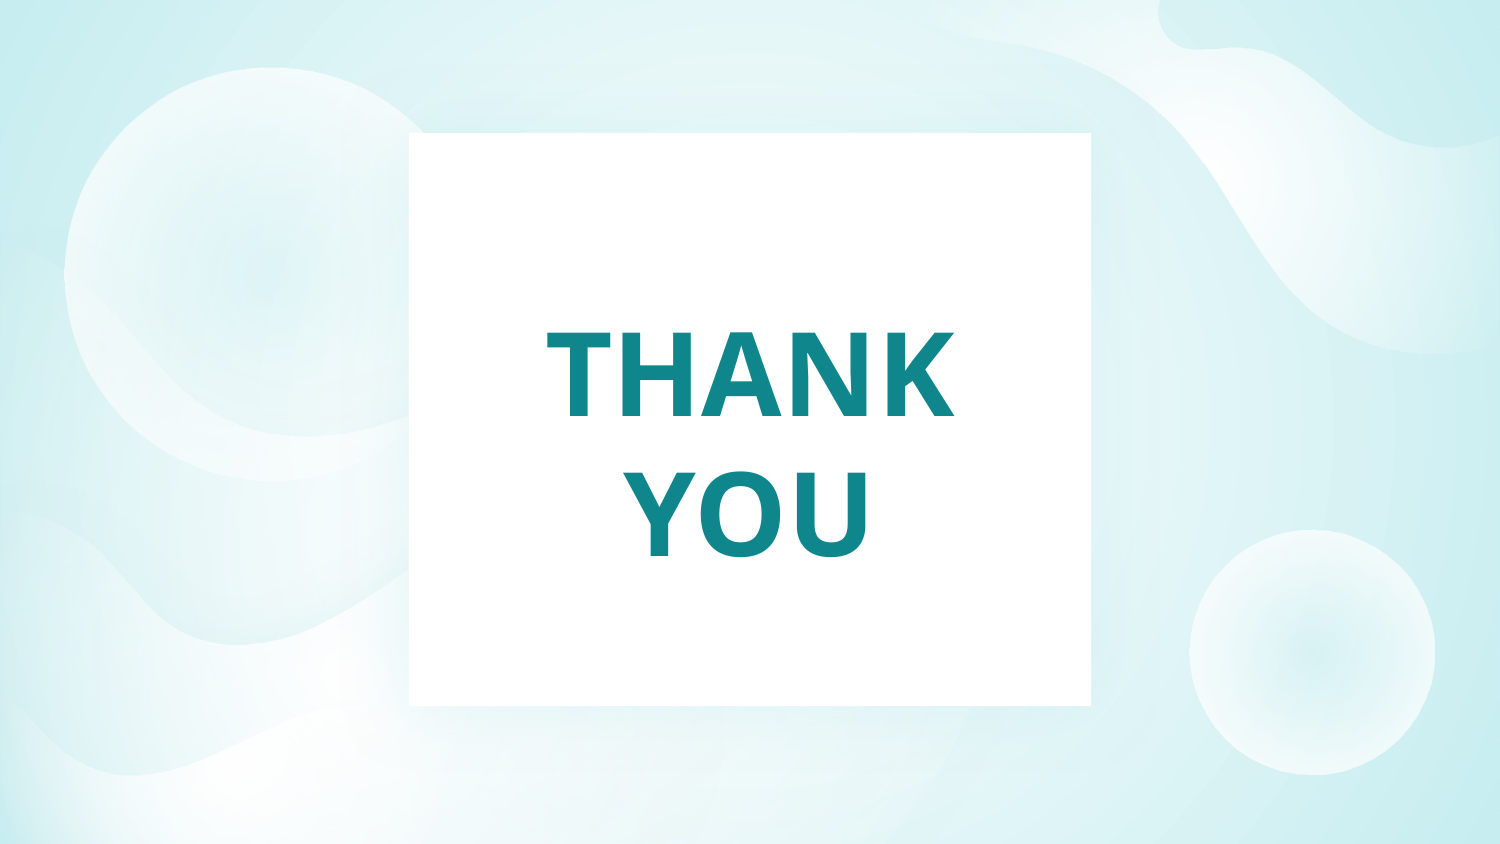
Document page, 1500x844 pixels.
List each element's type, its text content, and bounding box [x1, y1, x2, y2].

text_box [408, 133, 1092, 707]
title THANK YOU [500, 272, 1000, 608]
